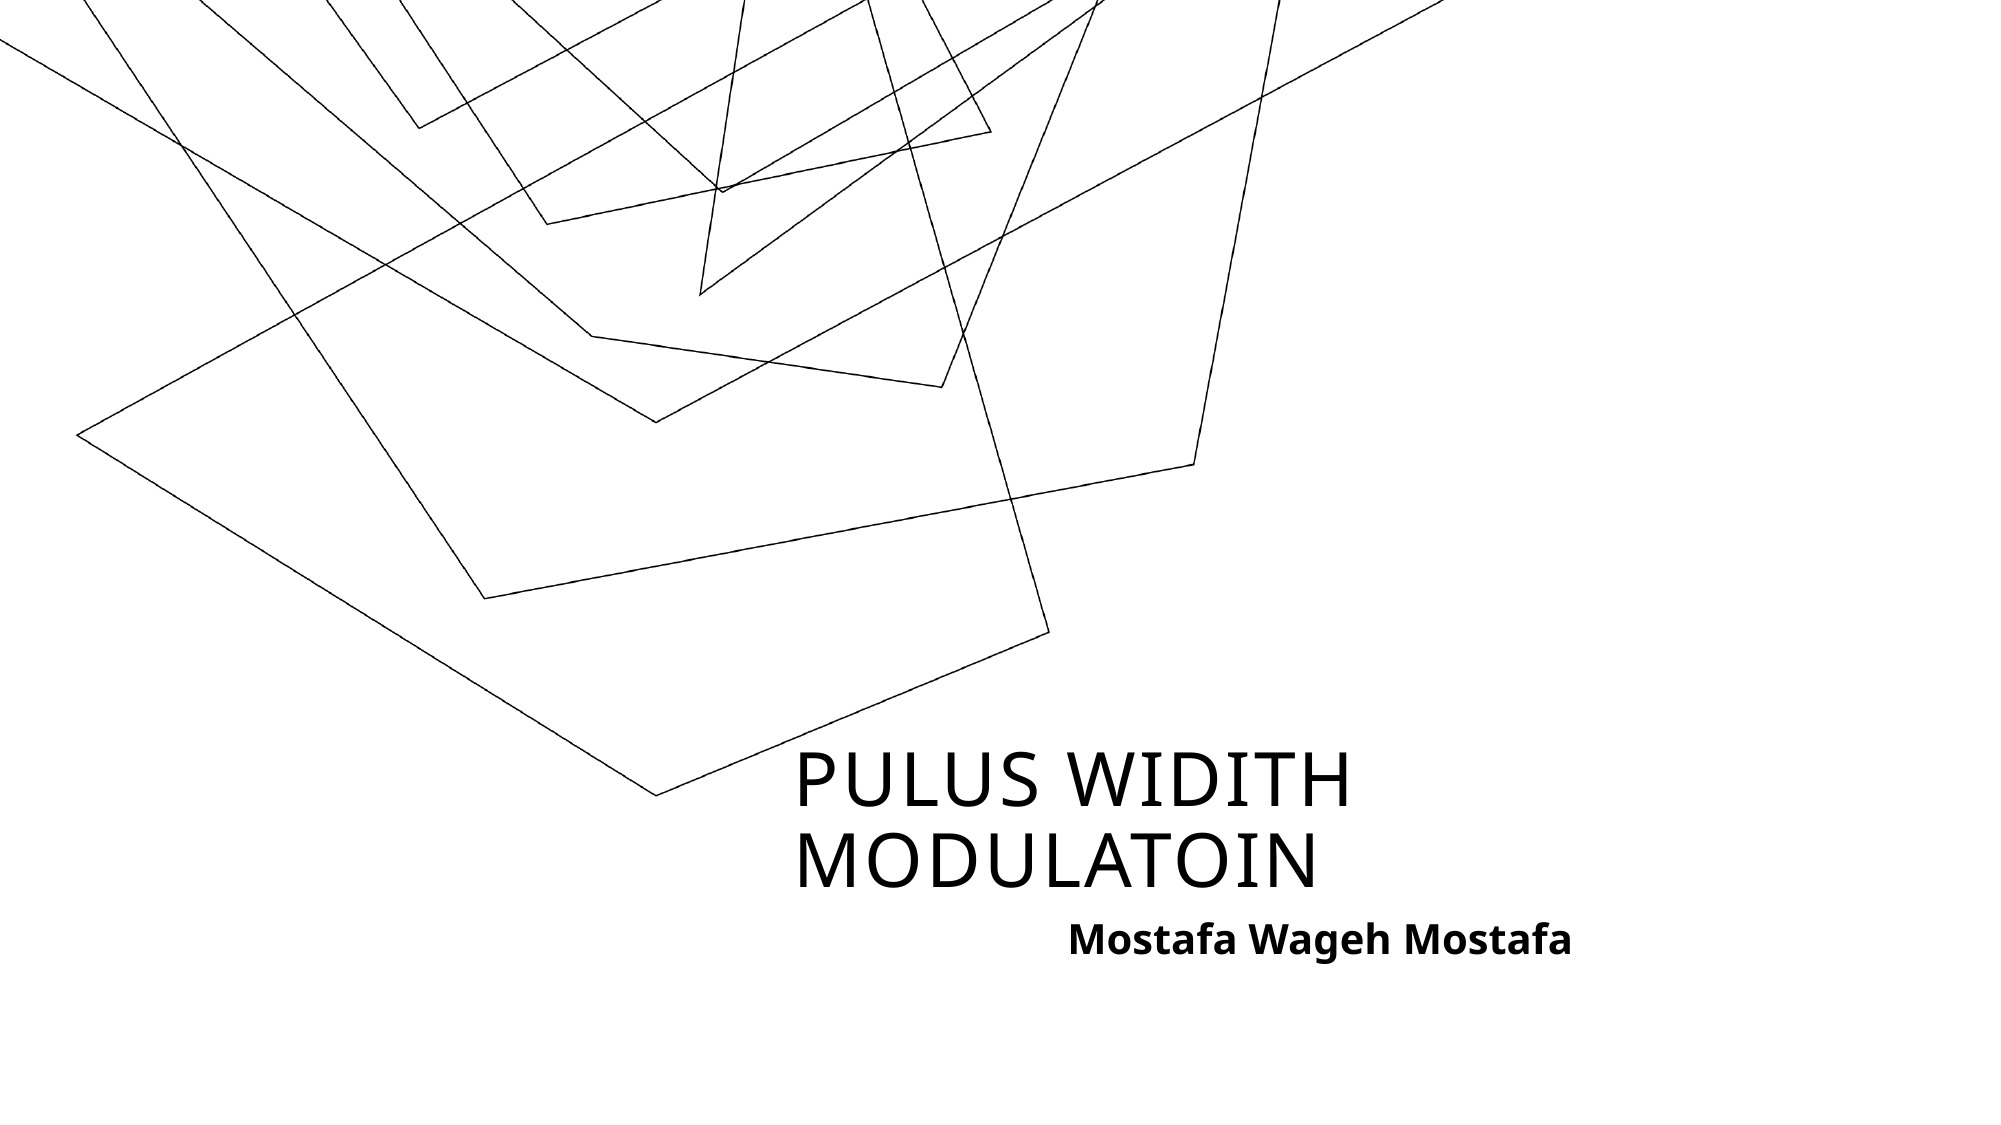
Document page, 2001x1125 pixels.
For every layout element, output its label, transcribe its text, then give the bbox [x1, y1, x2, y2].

subtitle Mostafa Wageh Mostafa [1052, 911, 1864, 977]
picture [0, 0, 1557, 830]
title Pulus Widith Modulatoin [779, 727, 1864, 912]
